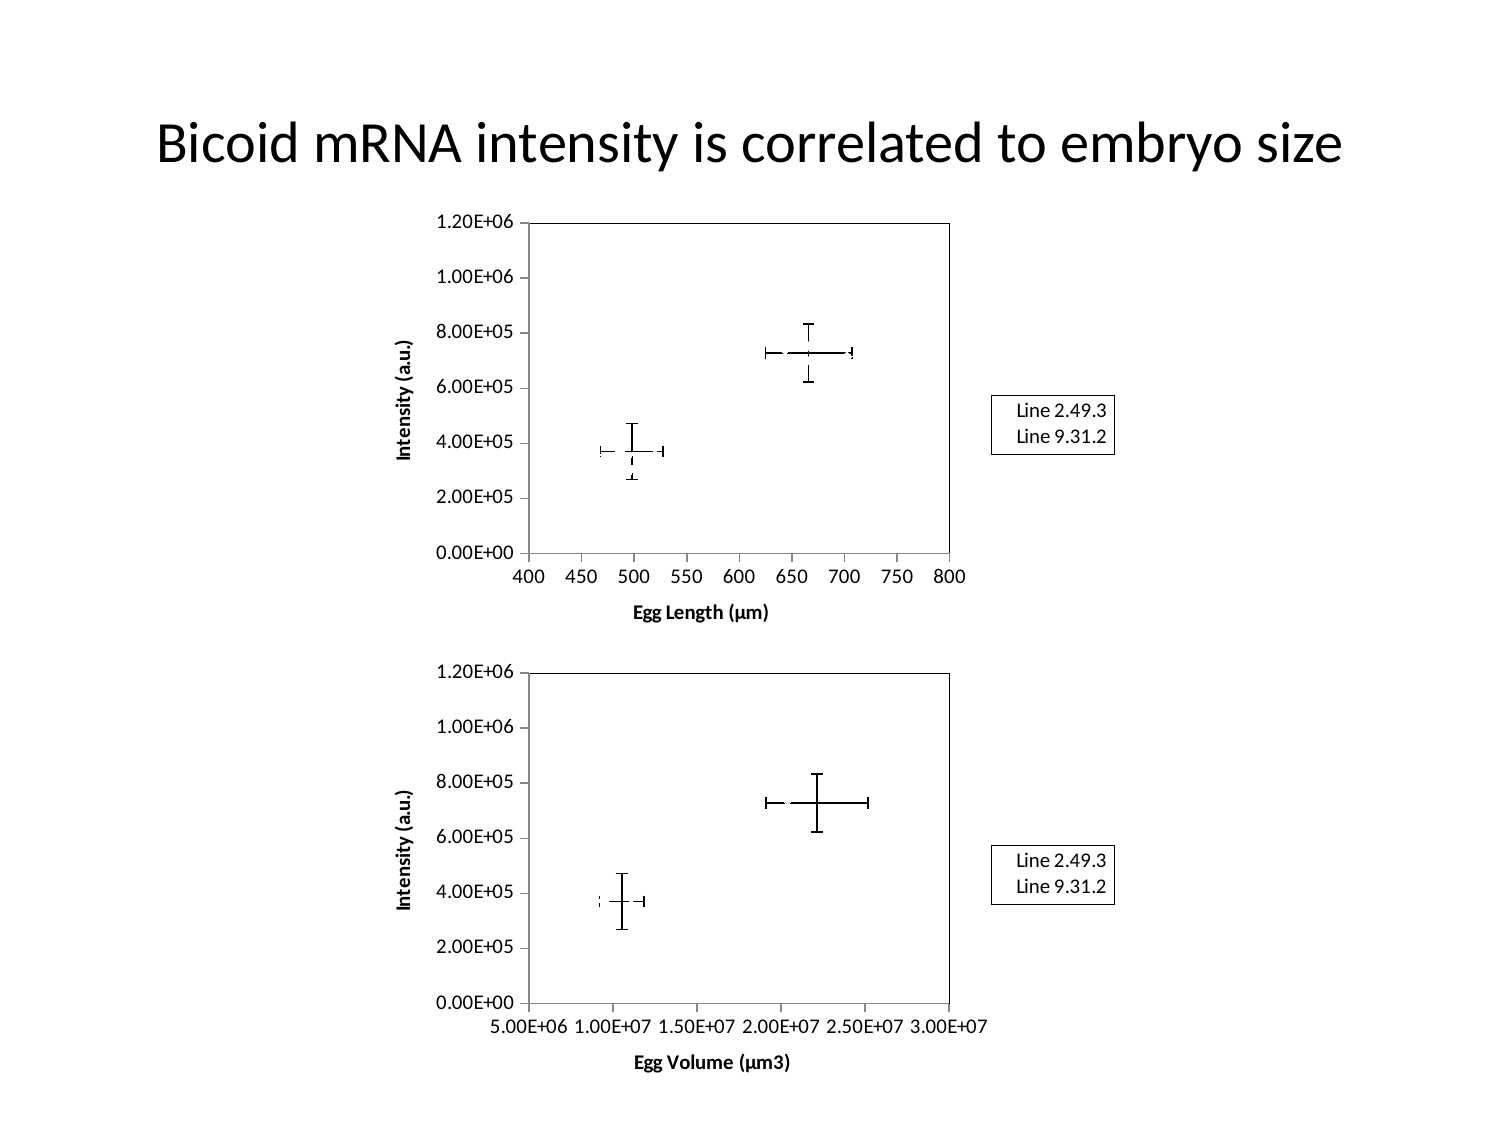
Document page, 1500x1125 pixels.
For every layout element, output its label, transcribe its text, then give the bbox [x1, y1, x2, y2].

title Bicoid mRNA intensity is correlated to embryo size [75, 45, 1425, 233]
chart [373, 199, 1127, 1101]
